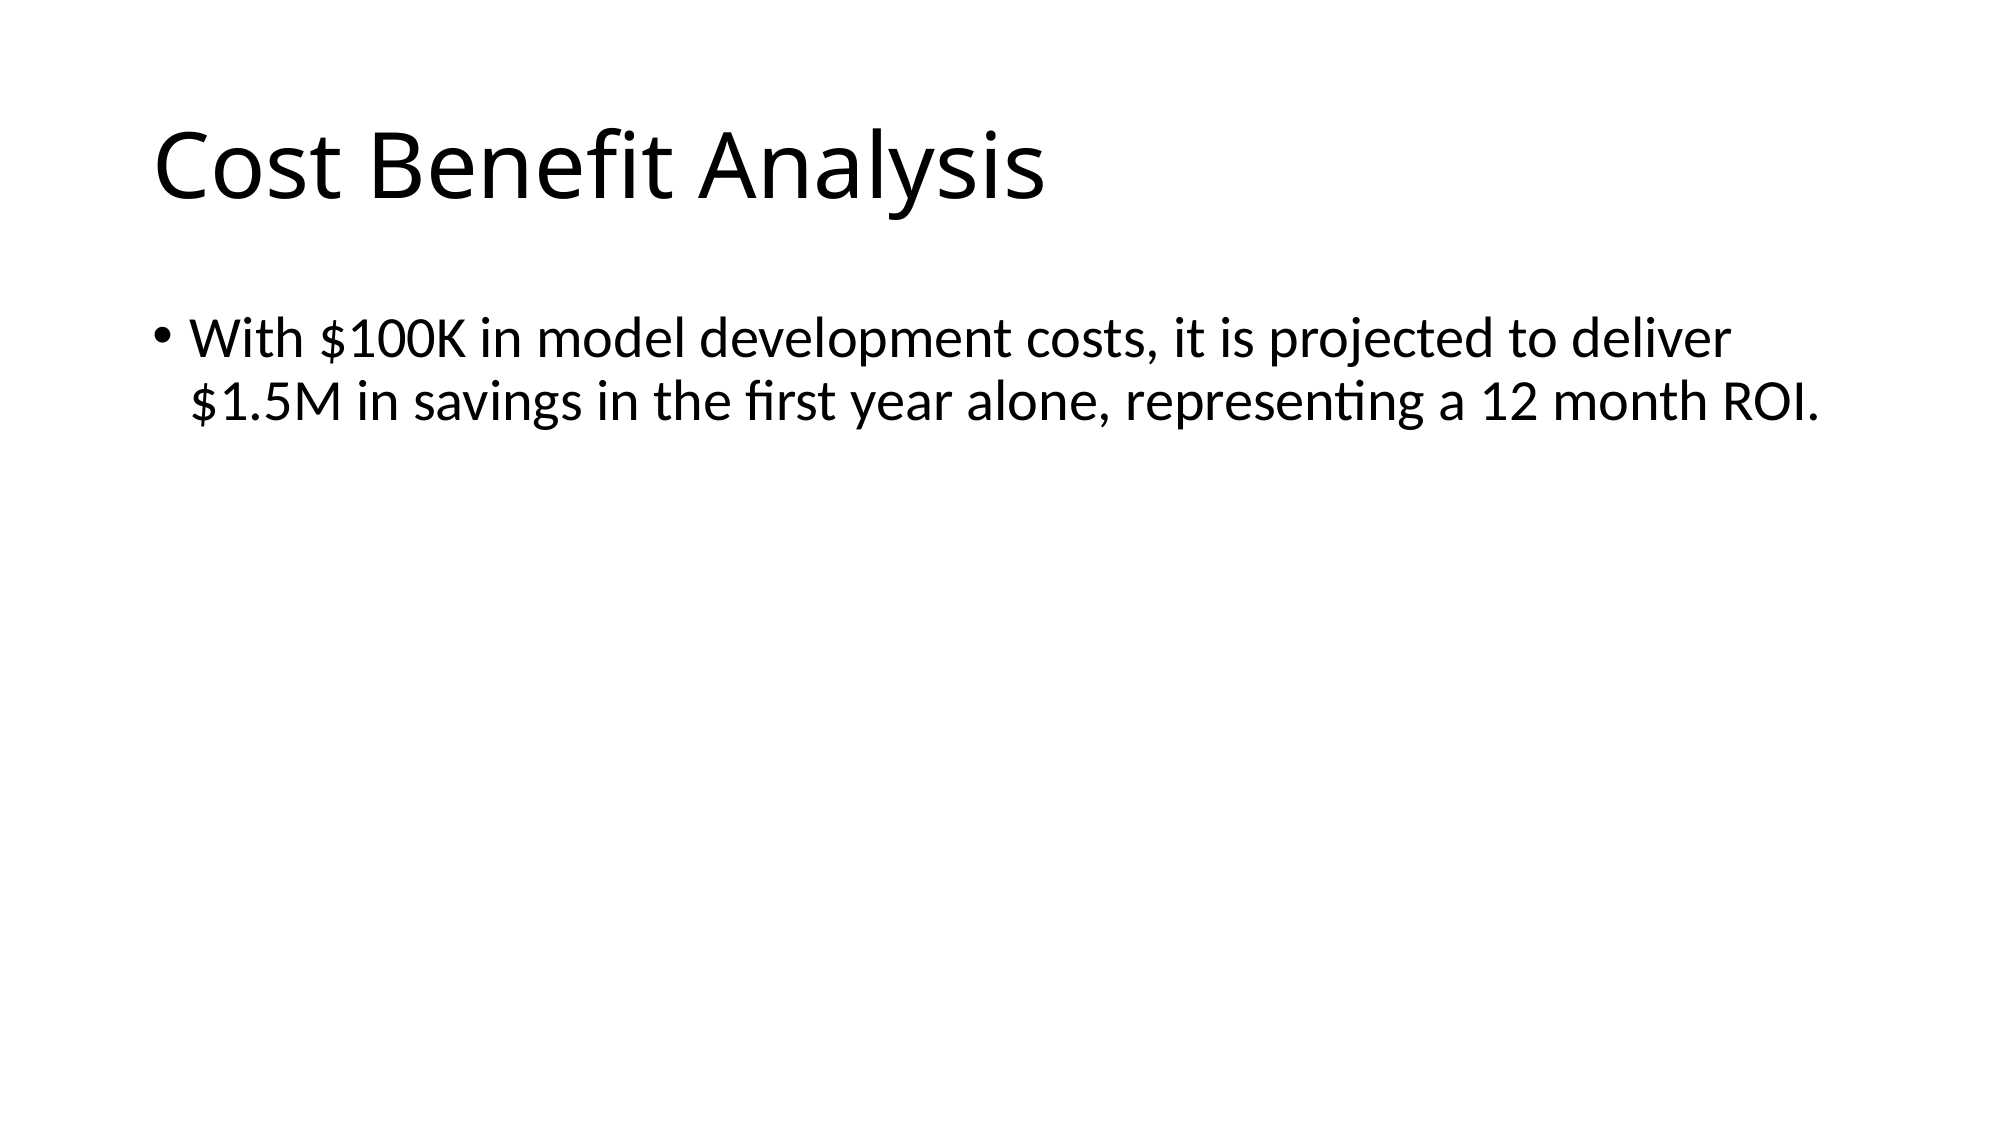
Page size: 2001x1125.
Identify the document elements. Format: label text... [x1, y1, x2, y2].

title Cost Benefit Analysis [137, 59, 1863, 278]
list With $100K in model development costs, it is projected to deliver $1.5M in savings in the first year alone, representing a 12 month ROI. [137, 299, 1863, 1014]
